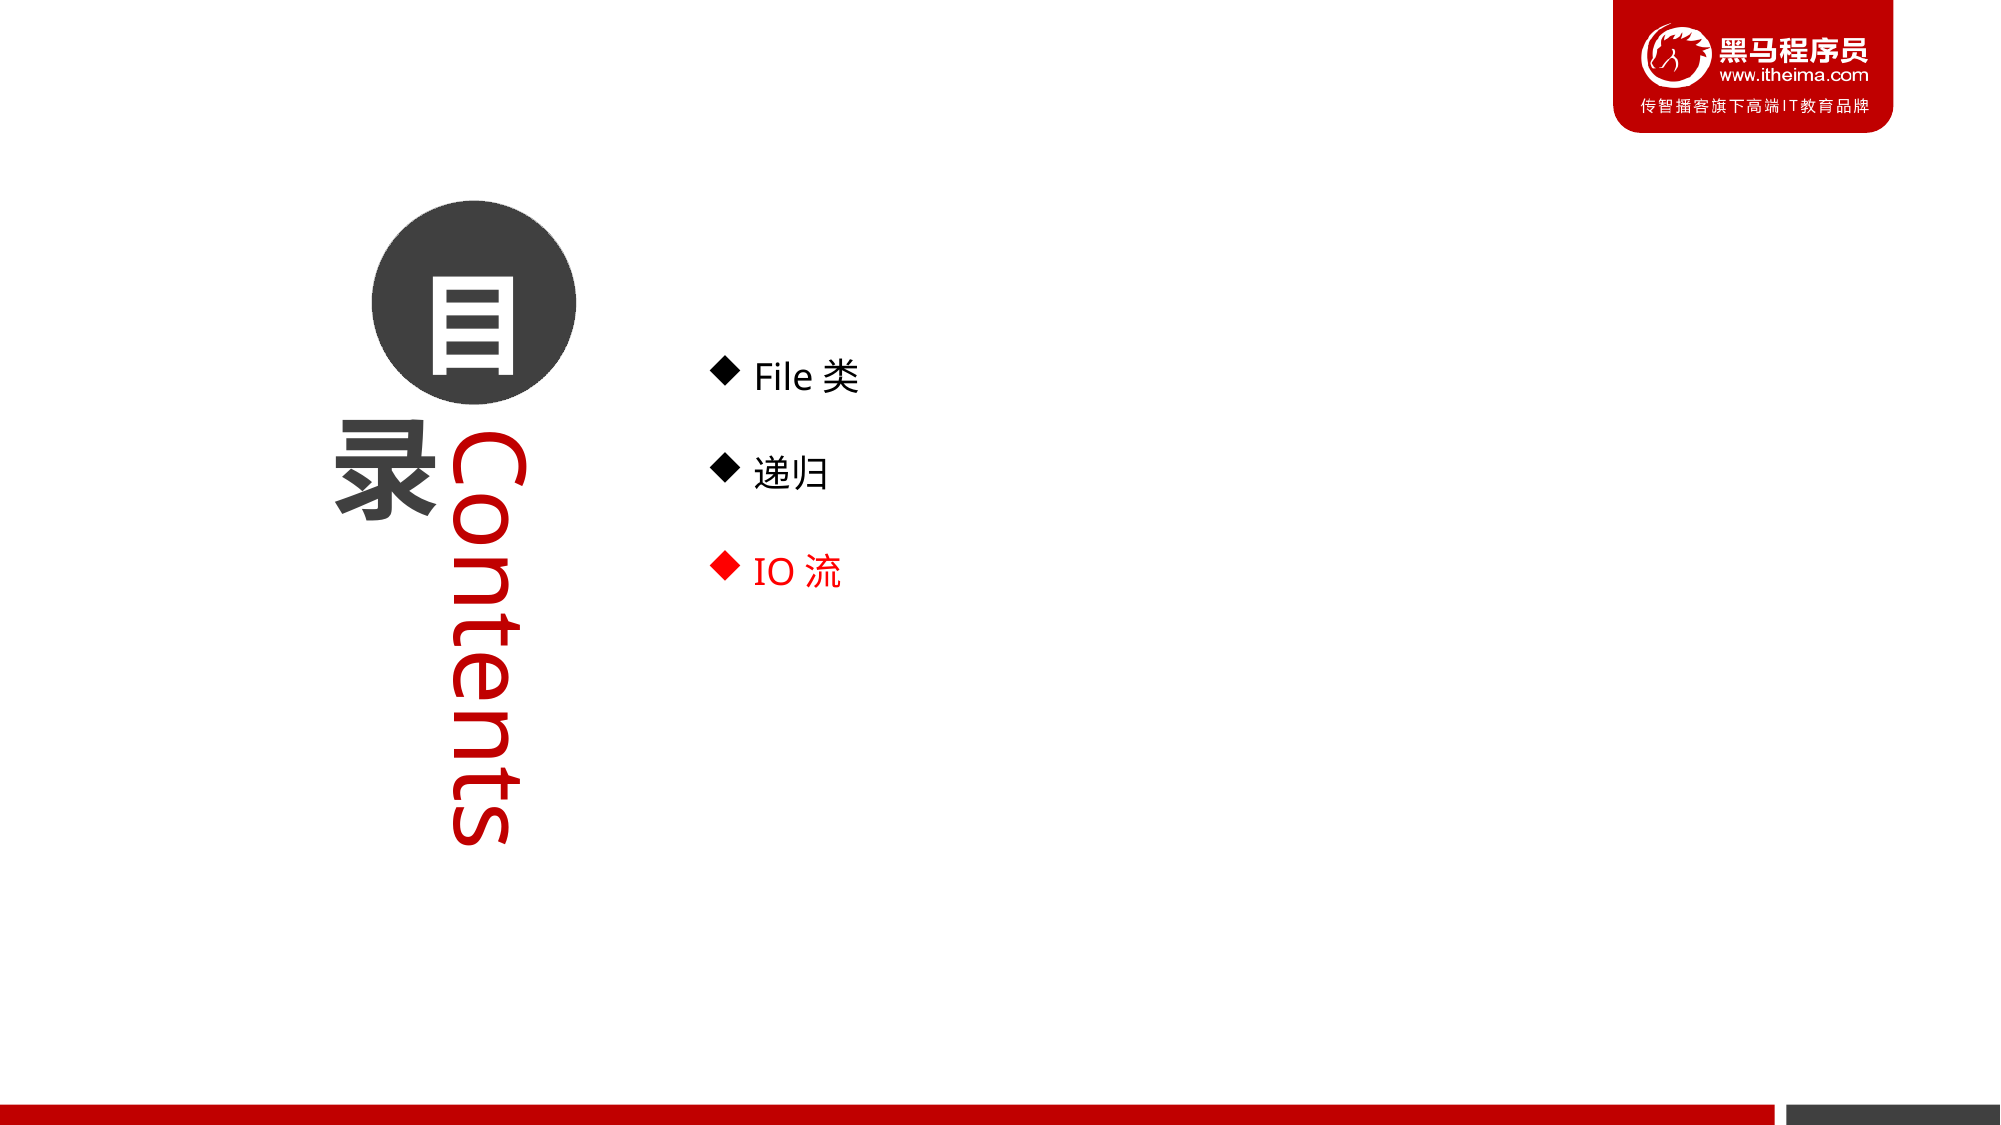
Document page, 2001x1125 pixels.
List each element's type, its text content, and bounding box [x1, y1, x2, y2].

list File类 递归 IO流 [691, 300, 1724, 825]
picture [1616, 11, 1894, 125]
